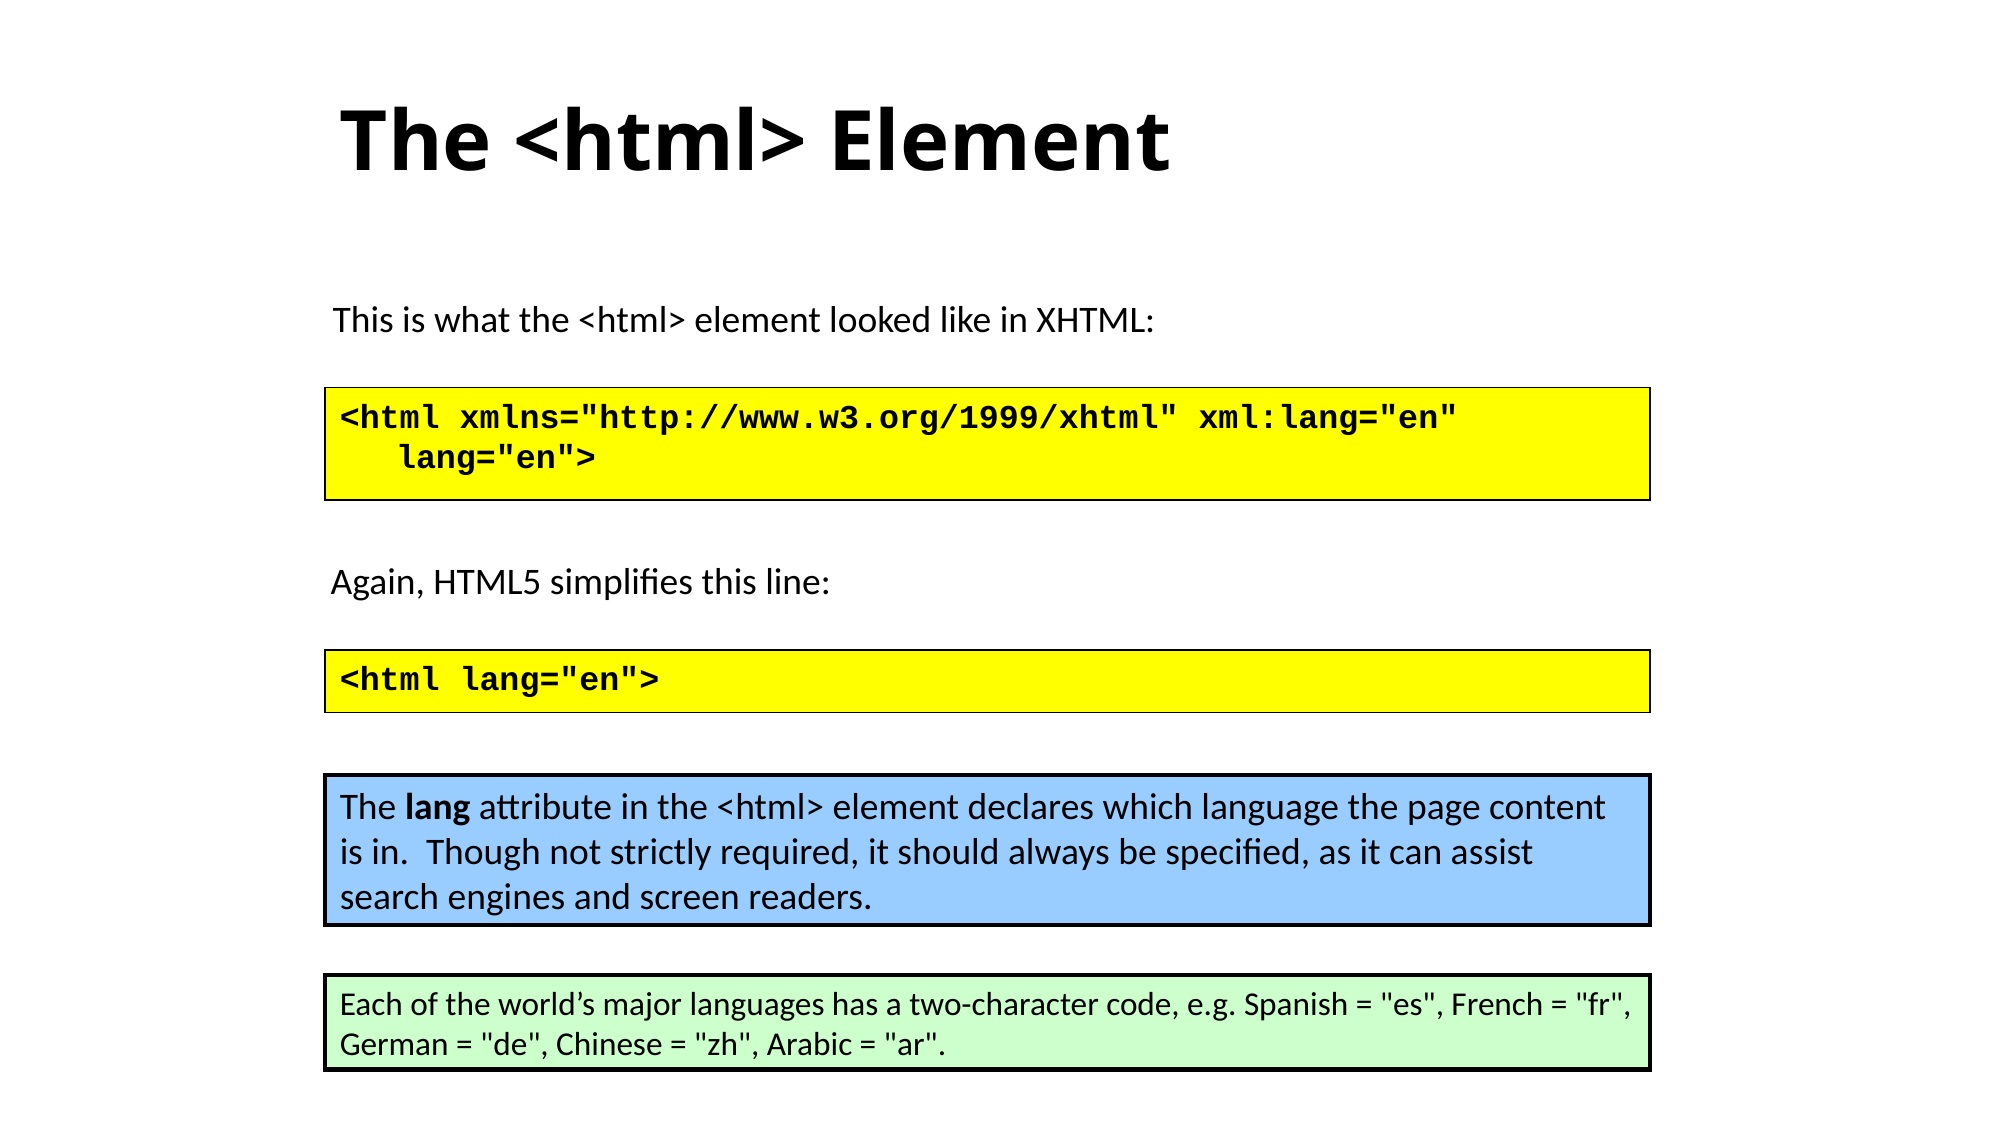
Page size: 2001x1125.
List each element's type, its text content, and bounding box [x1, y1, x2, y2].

text_box Each of the world’s major languages has a two-character code, e.g. Spanish = "es", French = "fr", German = "de", Chinese = "zh", Arabic = "ar". [324, 974, 1650, 1070]
text_box <html lang="en"> [324, 649, 1650, 713]
text_box Again, HTML5 simplifies this line: [315, 549, 847, 610]
text_box The lang attribute in the <html> element declares which language the page content is in. Though not strictly required, it should always be specified, as it can assist search engines and screen readers. [324, 774, 1650, 925]
title The <html> Element [324, 75, 1675, 213]
text_box <html xmlns="http://www.w3.org/1999/xhtml" xml:lang="en" lang="en"> [324, 387, 1650, 500]
text_box This is what the <html> element looked like in XHTML: [318, 287, 1172, 348]
